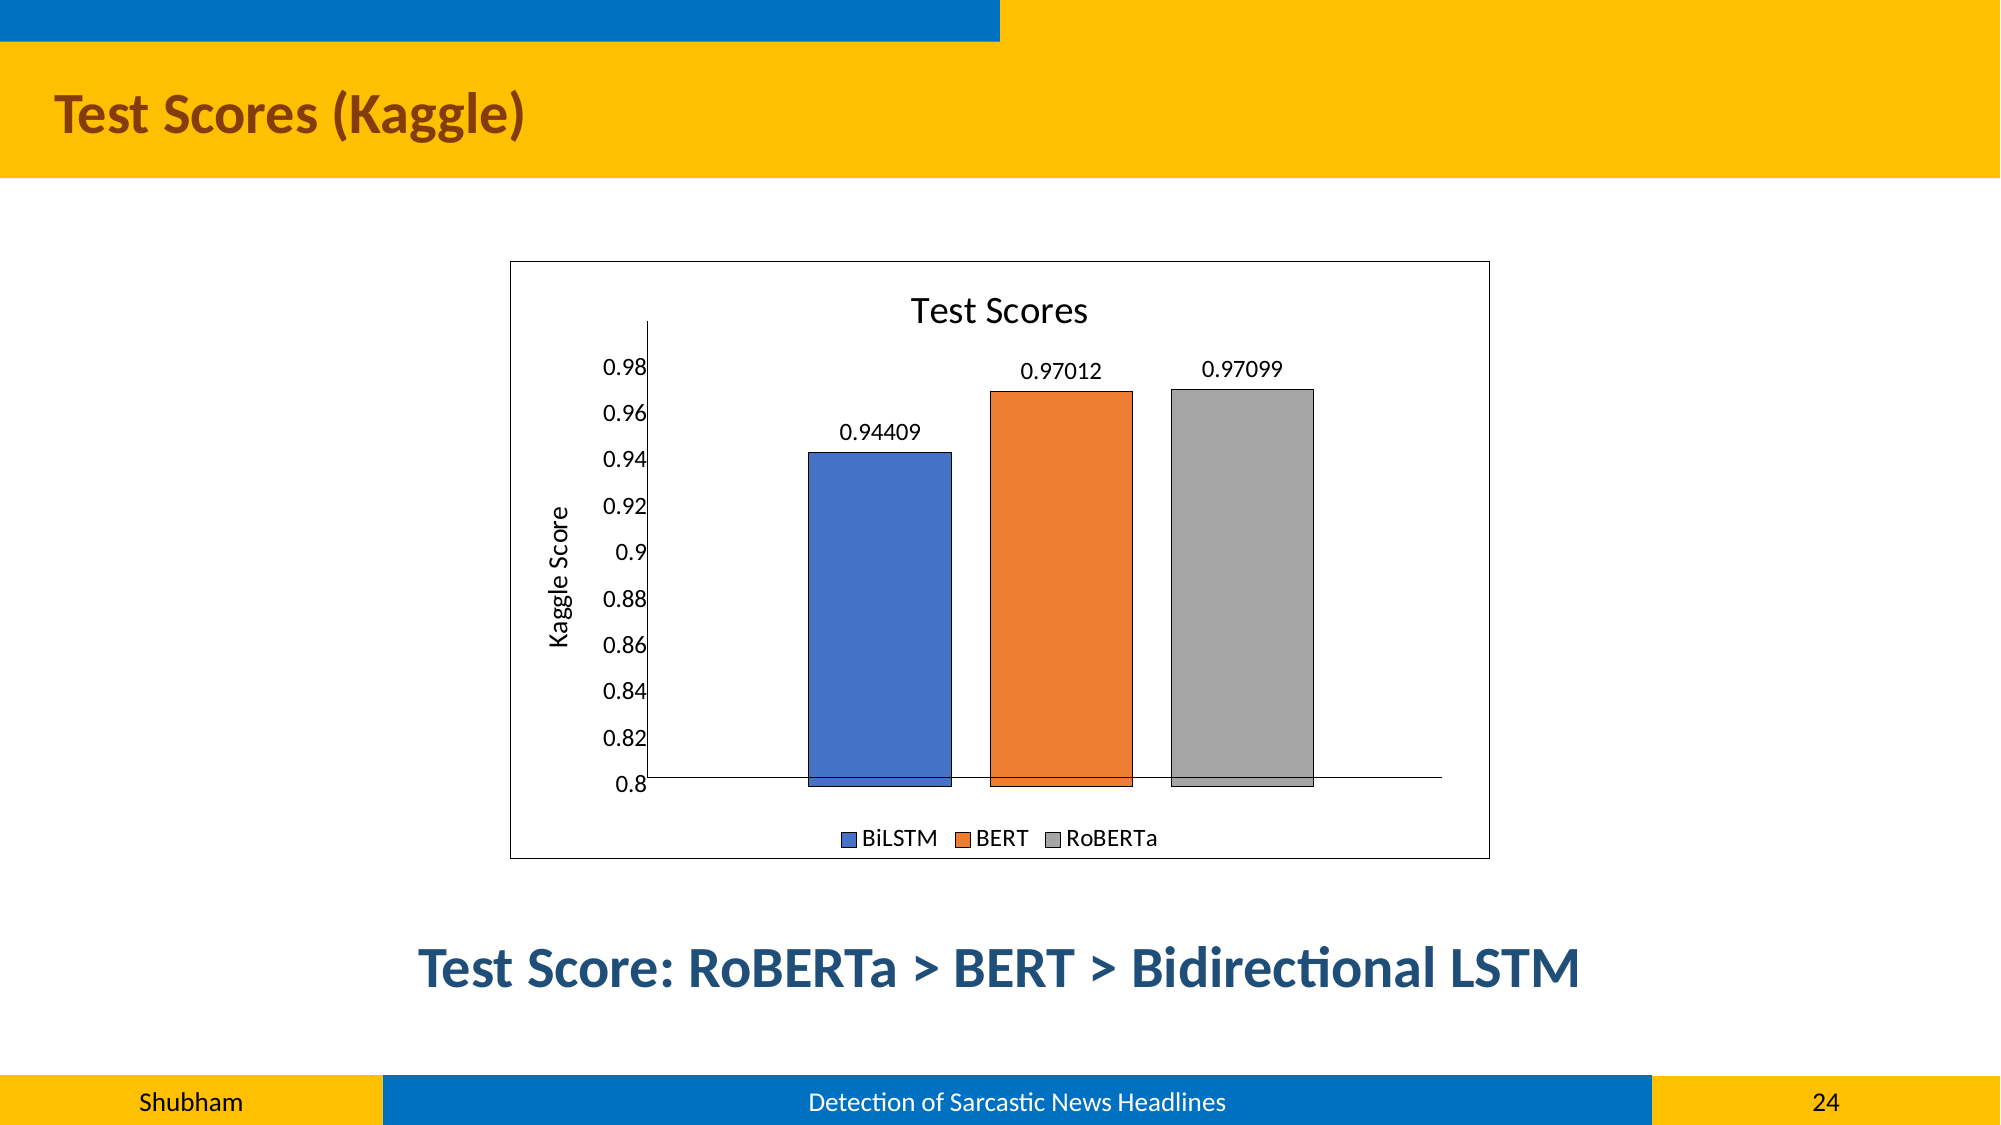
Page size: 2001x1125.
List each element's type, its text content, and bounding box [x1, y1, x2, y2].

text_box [510, 261, 1490, 859]
text_box Test Scores (Kaggle) [39, 67, 2000, 153]
text_box [0, 0, 2000, 179]
text_box Detection of Sarcastic News Headlines [384, 1074, 1653, 1125]
text_box 24 [1651, 1075, 2000, 1125]
text_box [0, 0, 1001, 43]
text_box Test Score: RoBERTa > BERT > Bidirectional LSTM [0, 921, 2000, 1007]
text_box Shubham [0, 1074, 384, 1125]
